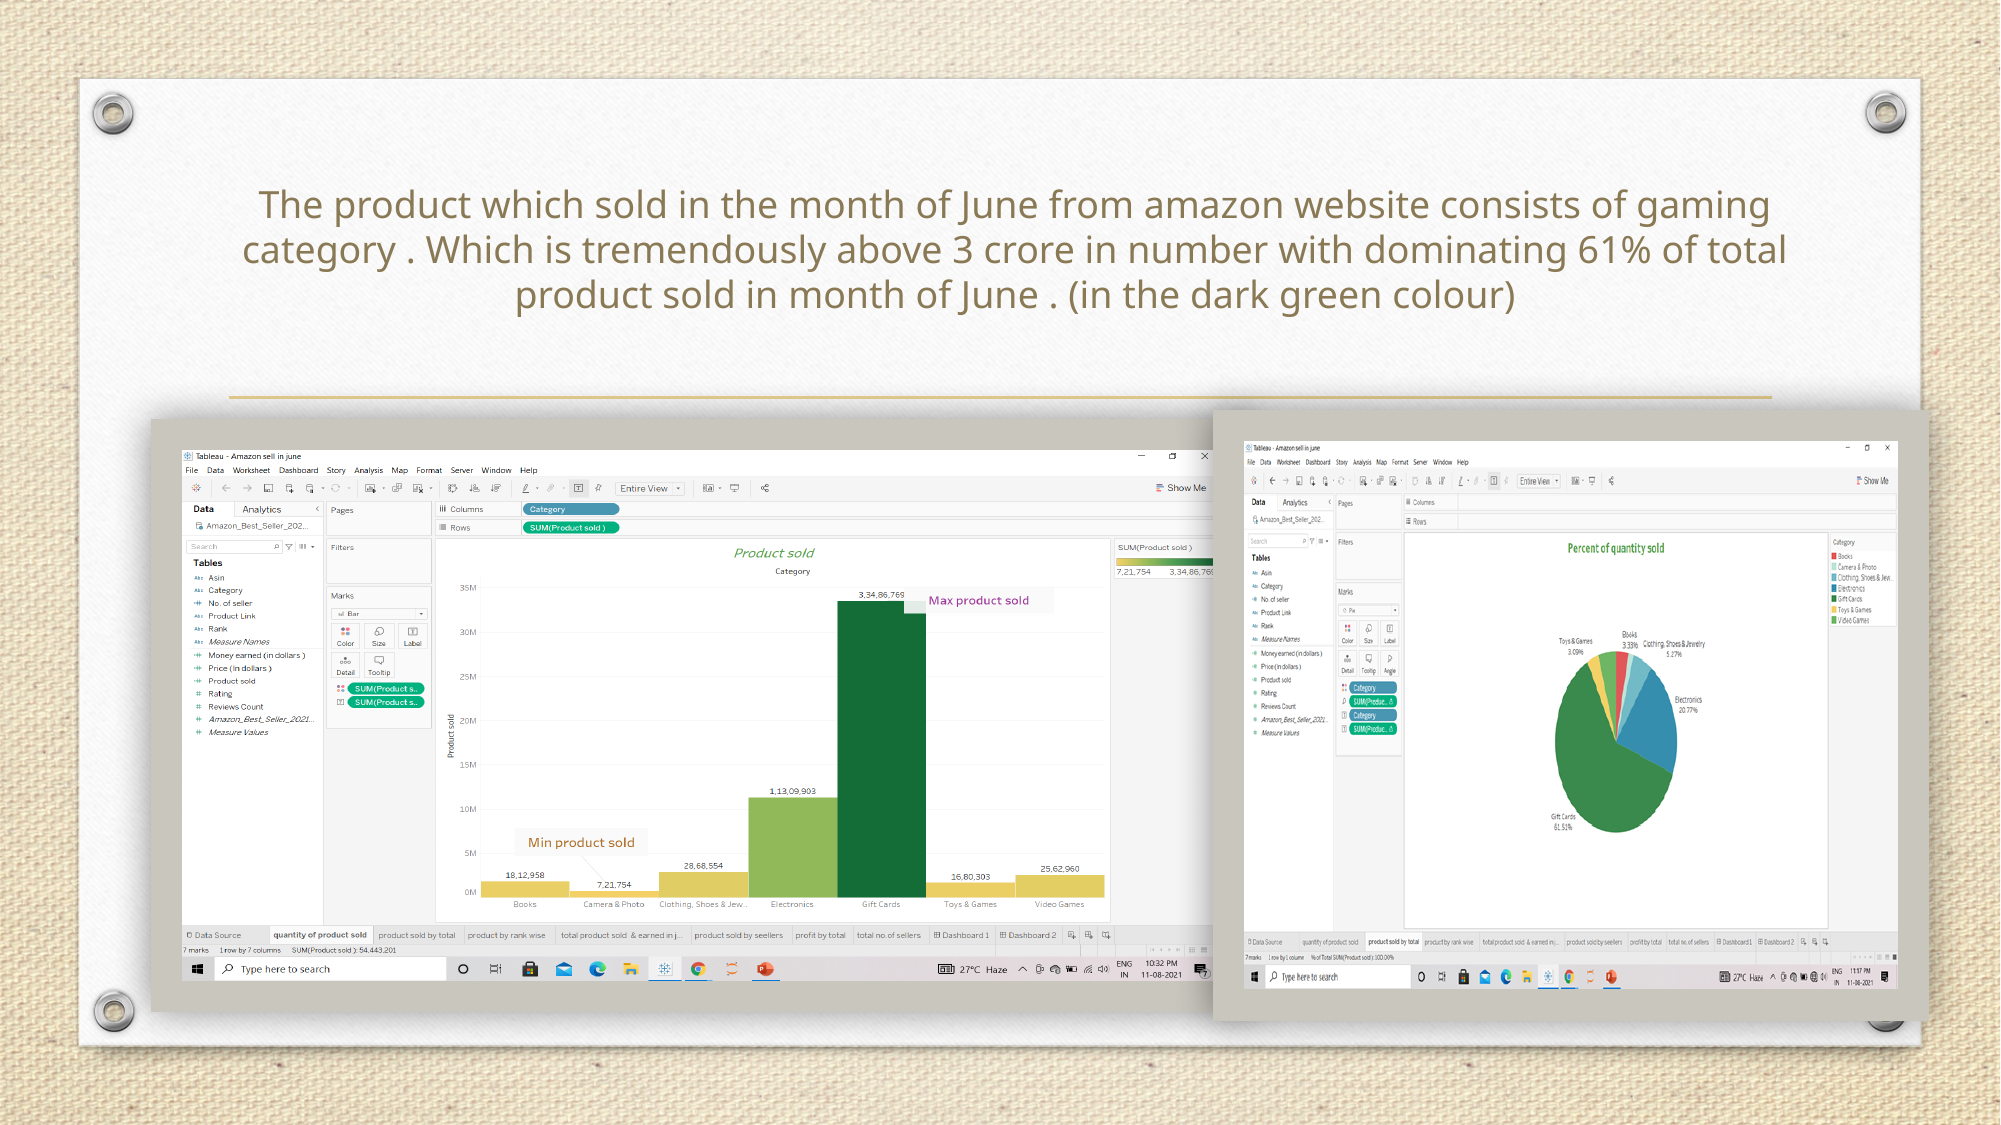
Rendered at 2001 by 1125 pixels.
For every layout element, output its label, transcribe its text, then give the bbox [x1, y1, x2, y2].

title The product which sold in the month of June from amazon website consists of gaming category . Which is tremendously above 3 crore in number with dominating 61% of total product sold in month of June . (in the dark green colour) [181, 144, 1850, 354]
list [181, 449, 1222, 981]
picture [0, 0, 2001, 1125]
